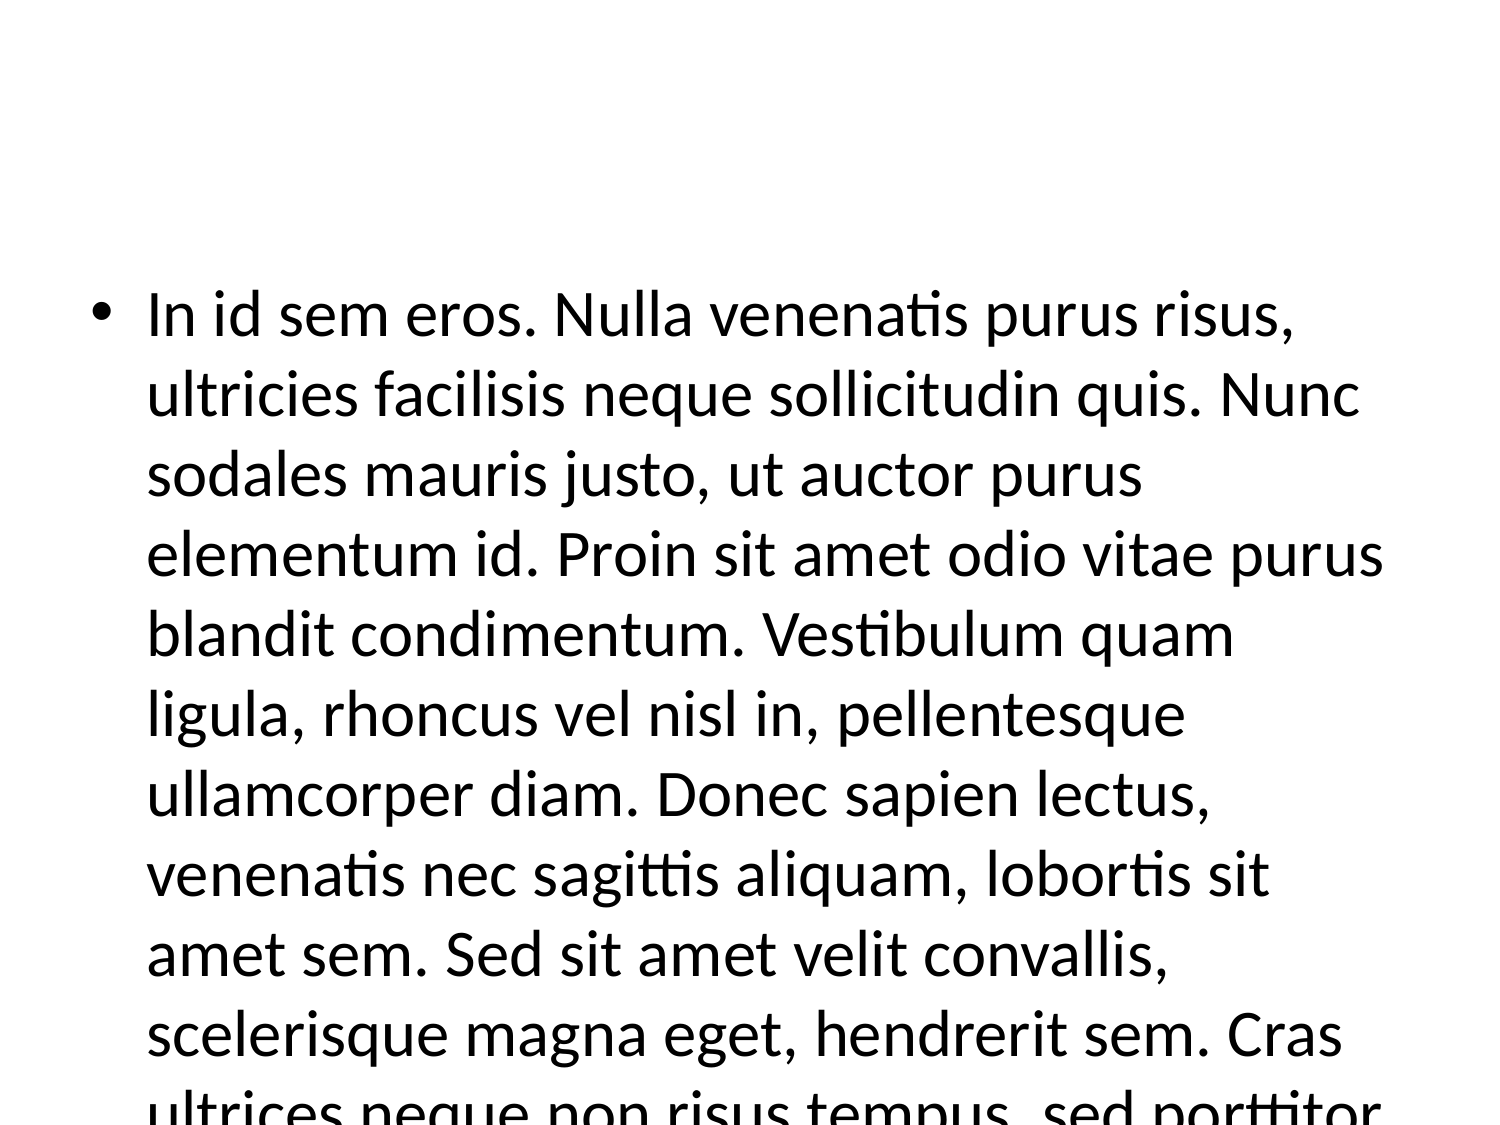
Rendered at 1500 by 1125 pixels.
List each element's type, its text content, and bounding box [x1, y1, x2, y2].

list In id sem eros. Nulla venenatis purus risus, ultricies facilisis neque sollicitudin quis. Nunc sodales mauris justo, ut auctor purus elementum id. Proin sit amet odio vitae purus blandit condimentum. Vestibulum quam ligula, rhoncus vel nisl in, pellentesque ullamcorper diam. Donec sapien lectus, venenatis nec sagittis aliquam, lobortis sit amet sem. Sed sit amet velit convallis, scelerisque magna eget, hendrerit sem. Cras ultrices neque non risus tempus, sed porttitor sem scelerisque. Fusce ac orci at est placerat ullamcorper et vitae libero. Mauris imperdiet dolor non augue laoreet, non blandit purus gravida. Vivamus quis felis in erat semper lacinia. Sed in varius odio, a ornare nisi. Morbi feugiat luctus risus, non porttitor ante vulputate eu. [75, 262, 1425, 1005]
